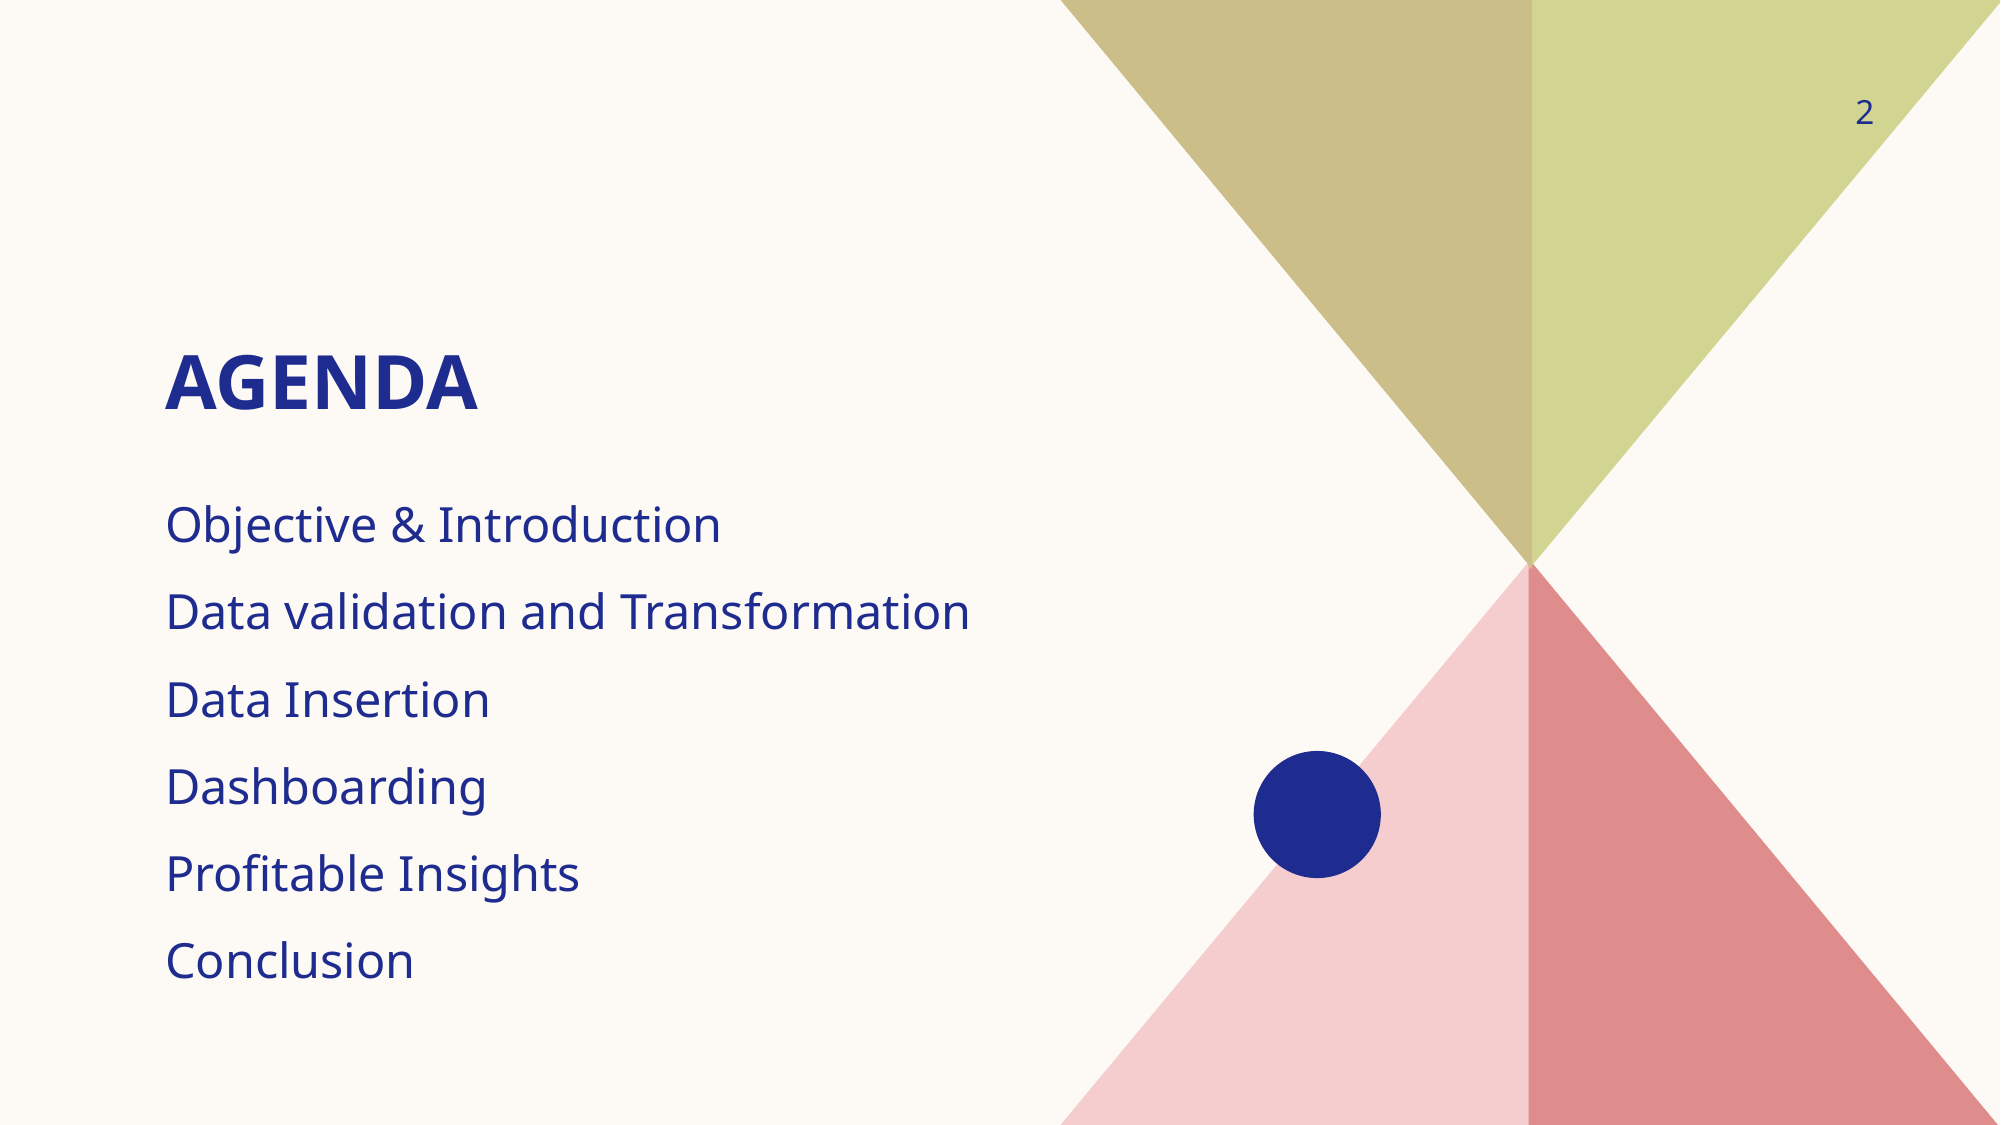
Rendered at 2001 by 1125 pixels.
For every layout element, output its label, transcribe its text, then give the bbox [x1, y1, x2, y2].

list Objective & Introduction Data validation and Transformation Data Insertion Dashboarding Profitable Insights Conclusion [150, 464, 1230, 992]
slide_number 2 [1699, 75, 1875, 153]
title agenda [150, 173, 1230, 425]
